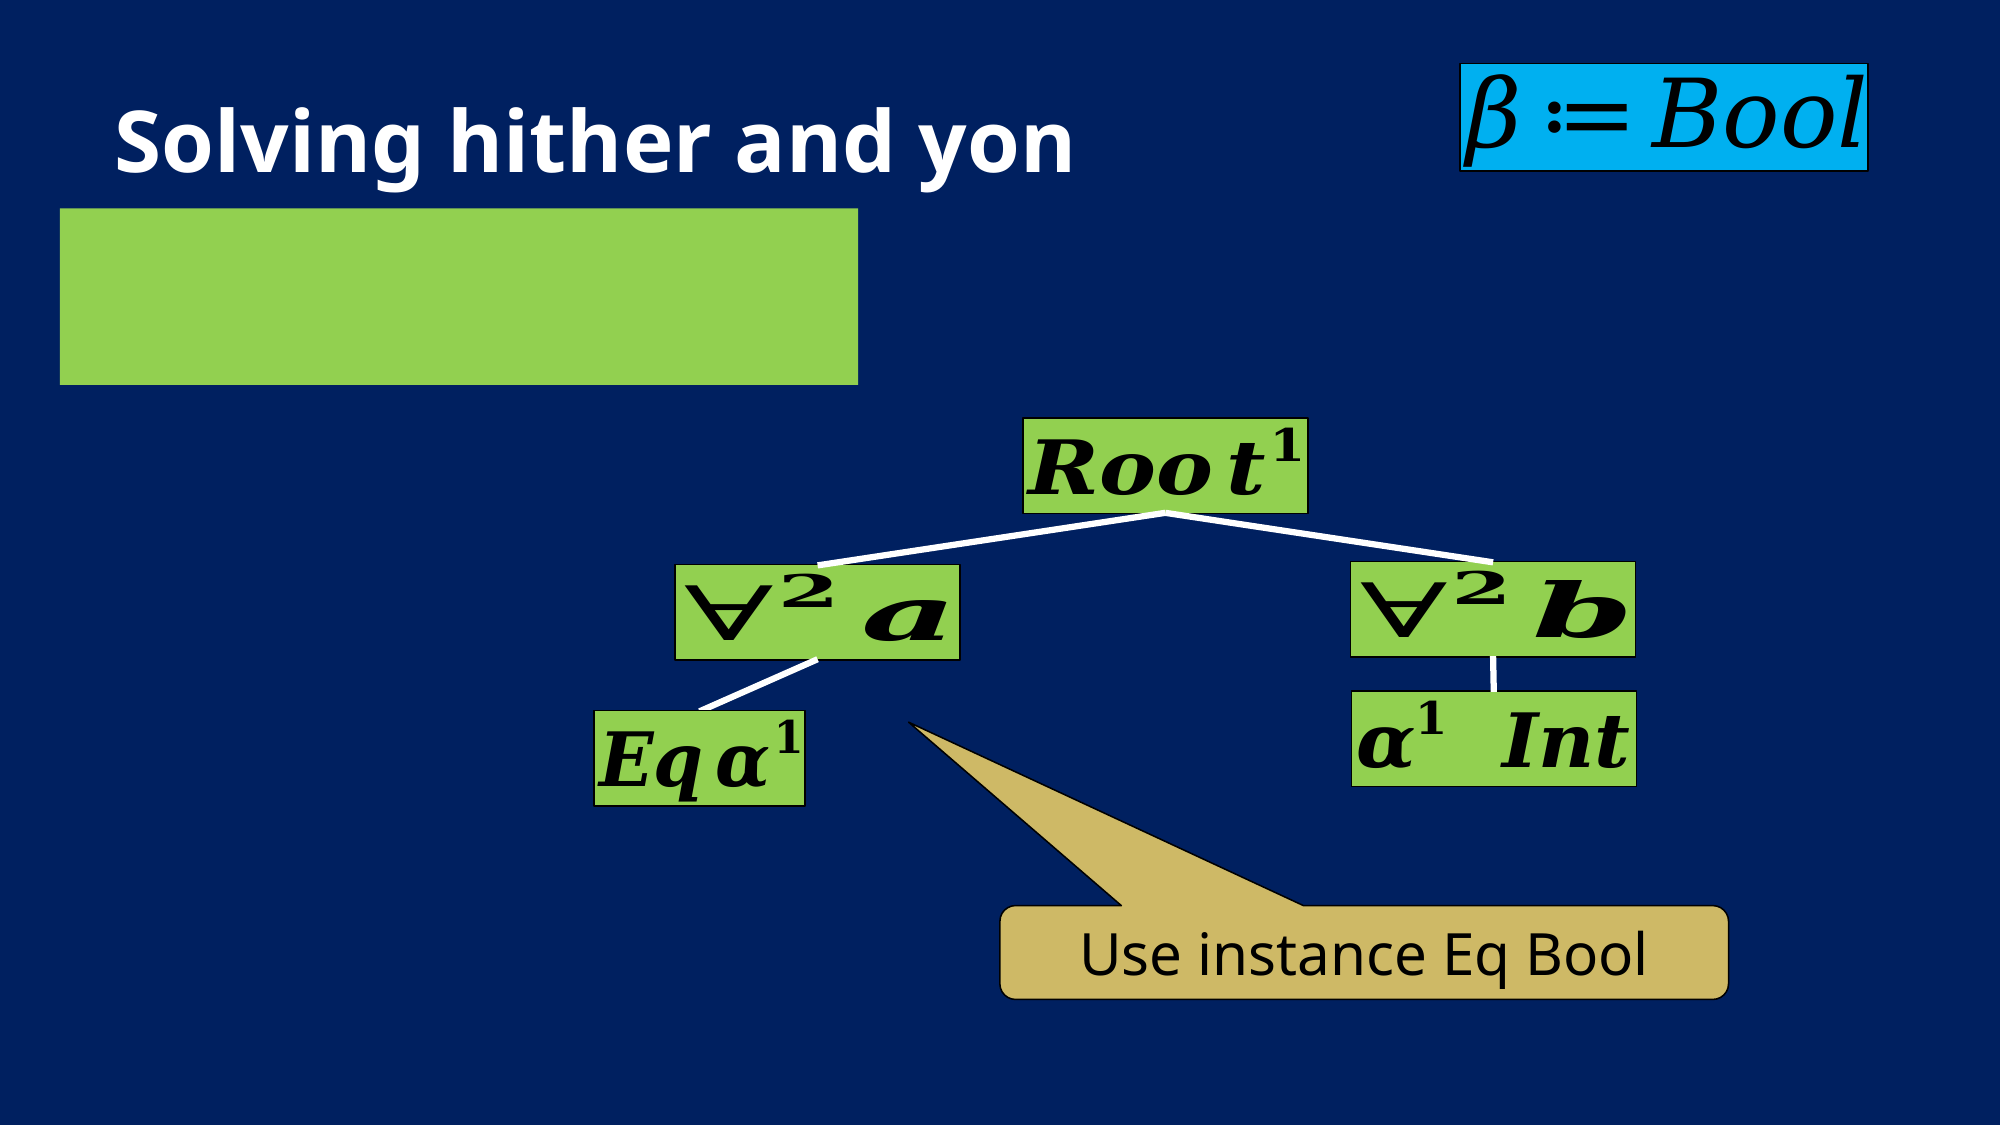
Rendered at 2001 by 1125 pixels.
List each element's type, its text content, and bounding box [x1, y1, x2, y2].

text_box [699, 658, 818, 712]
text_box Use instance Eq Bool [906, 720, 1731, 1002]
title Solving hither and yon [99, 45, 1900, 233]
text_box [1165, 512, 1494, 563]
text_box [817, 512, 1166, 566]
